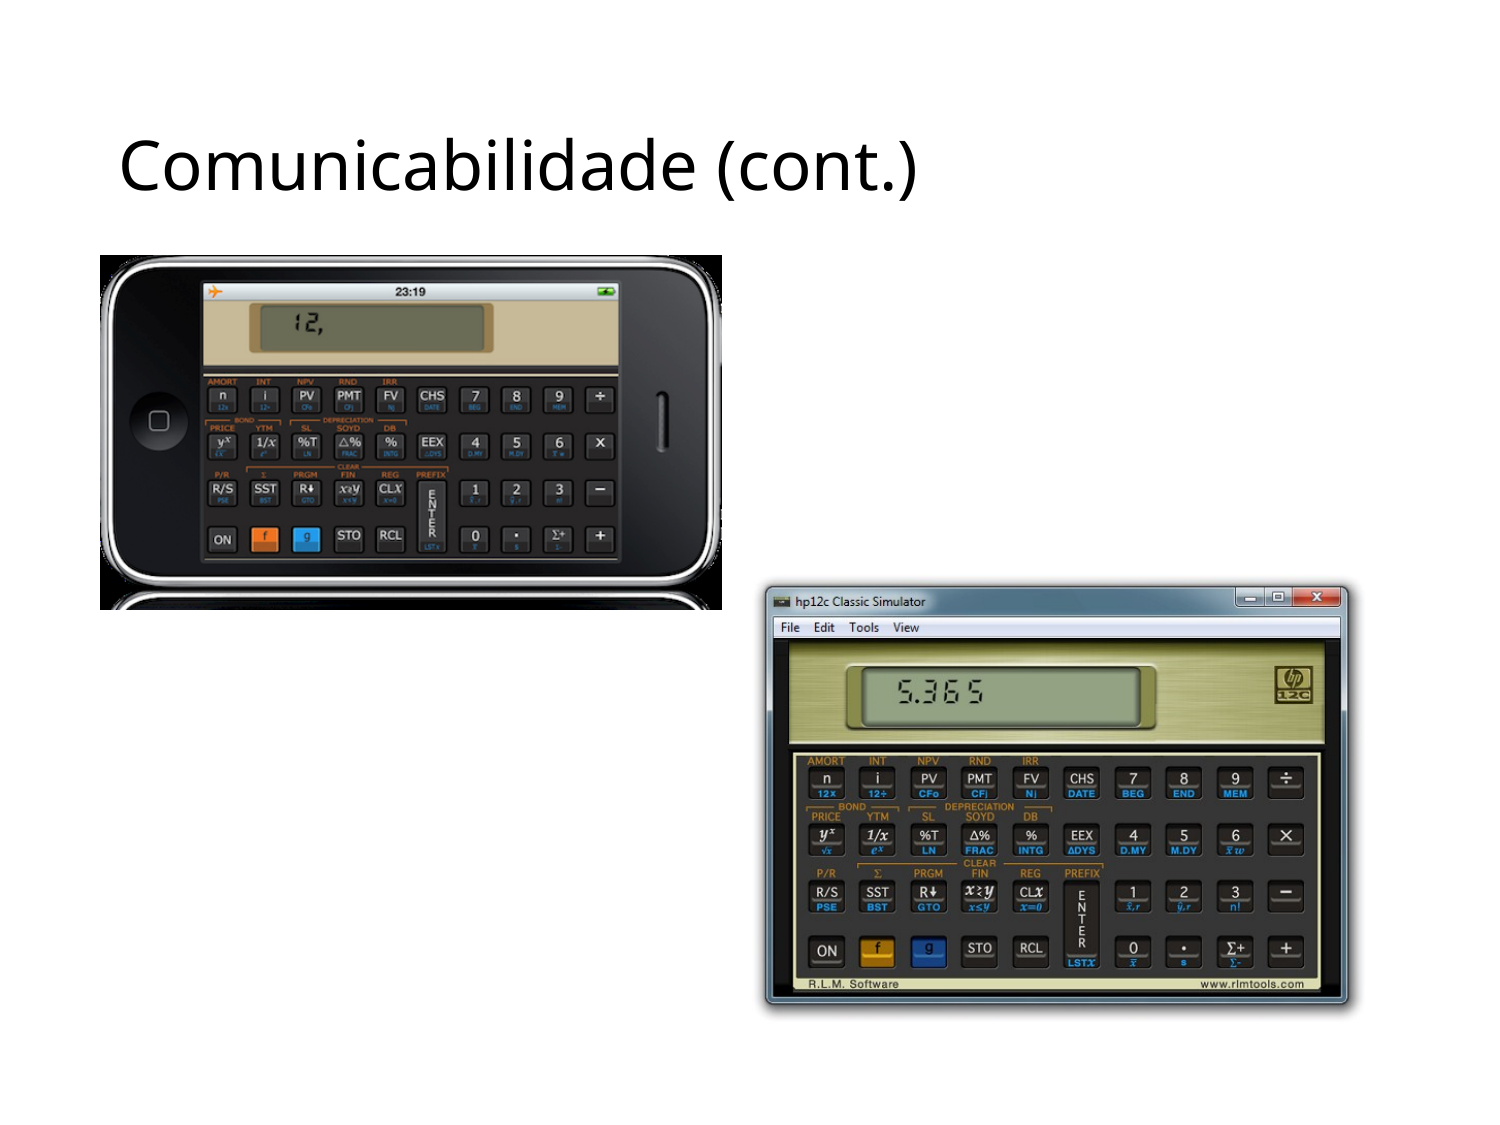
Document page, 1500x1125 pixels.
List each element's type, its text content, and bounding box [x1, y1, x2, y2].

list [100, 255, 722, 610]
title Comunicabilidade (cont.) [103, 59, 1397, 278]
picture [752, 574, 1366, 1024]
